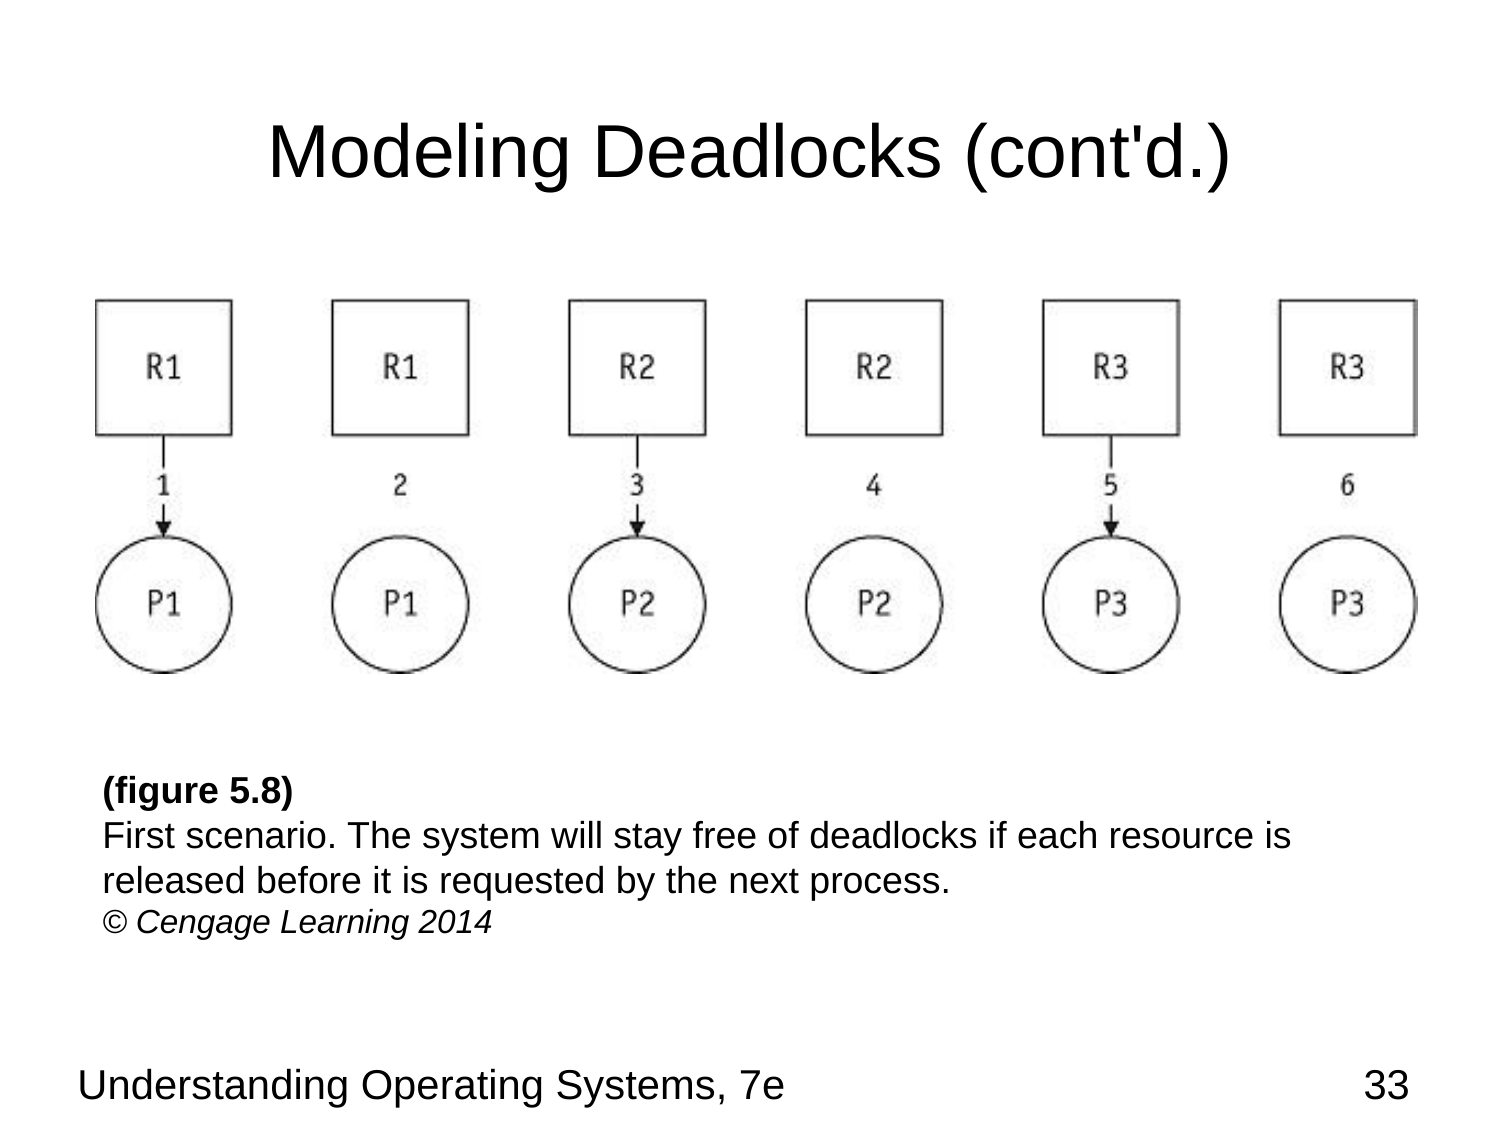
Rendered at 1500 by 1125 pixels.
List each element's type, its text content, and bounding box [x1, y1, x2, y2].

footer Understanding Operating Systems, 7e [62, 1049, 1051, 1099]
title Modeling Deadlocks (cont'd.) [75, 45, 1425, 250]
slide_number 33 [1074, 1049, 1426, 1097]
text_box (figure 5.8) First scenario. The system will stay free of deadlocks if each resource is released before it is requested by the next process. © Cengage Learning 2014 [87, 758, 1426, 948]
picture [94, 298, 1418, 674]
